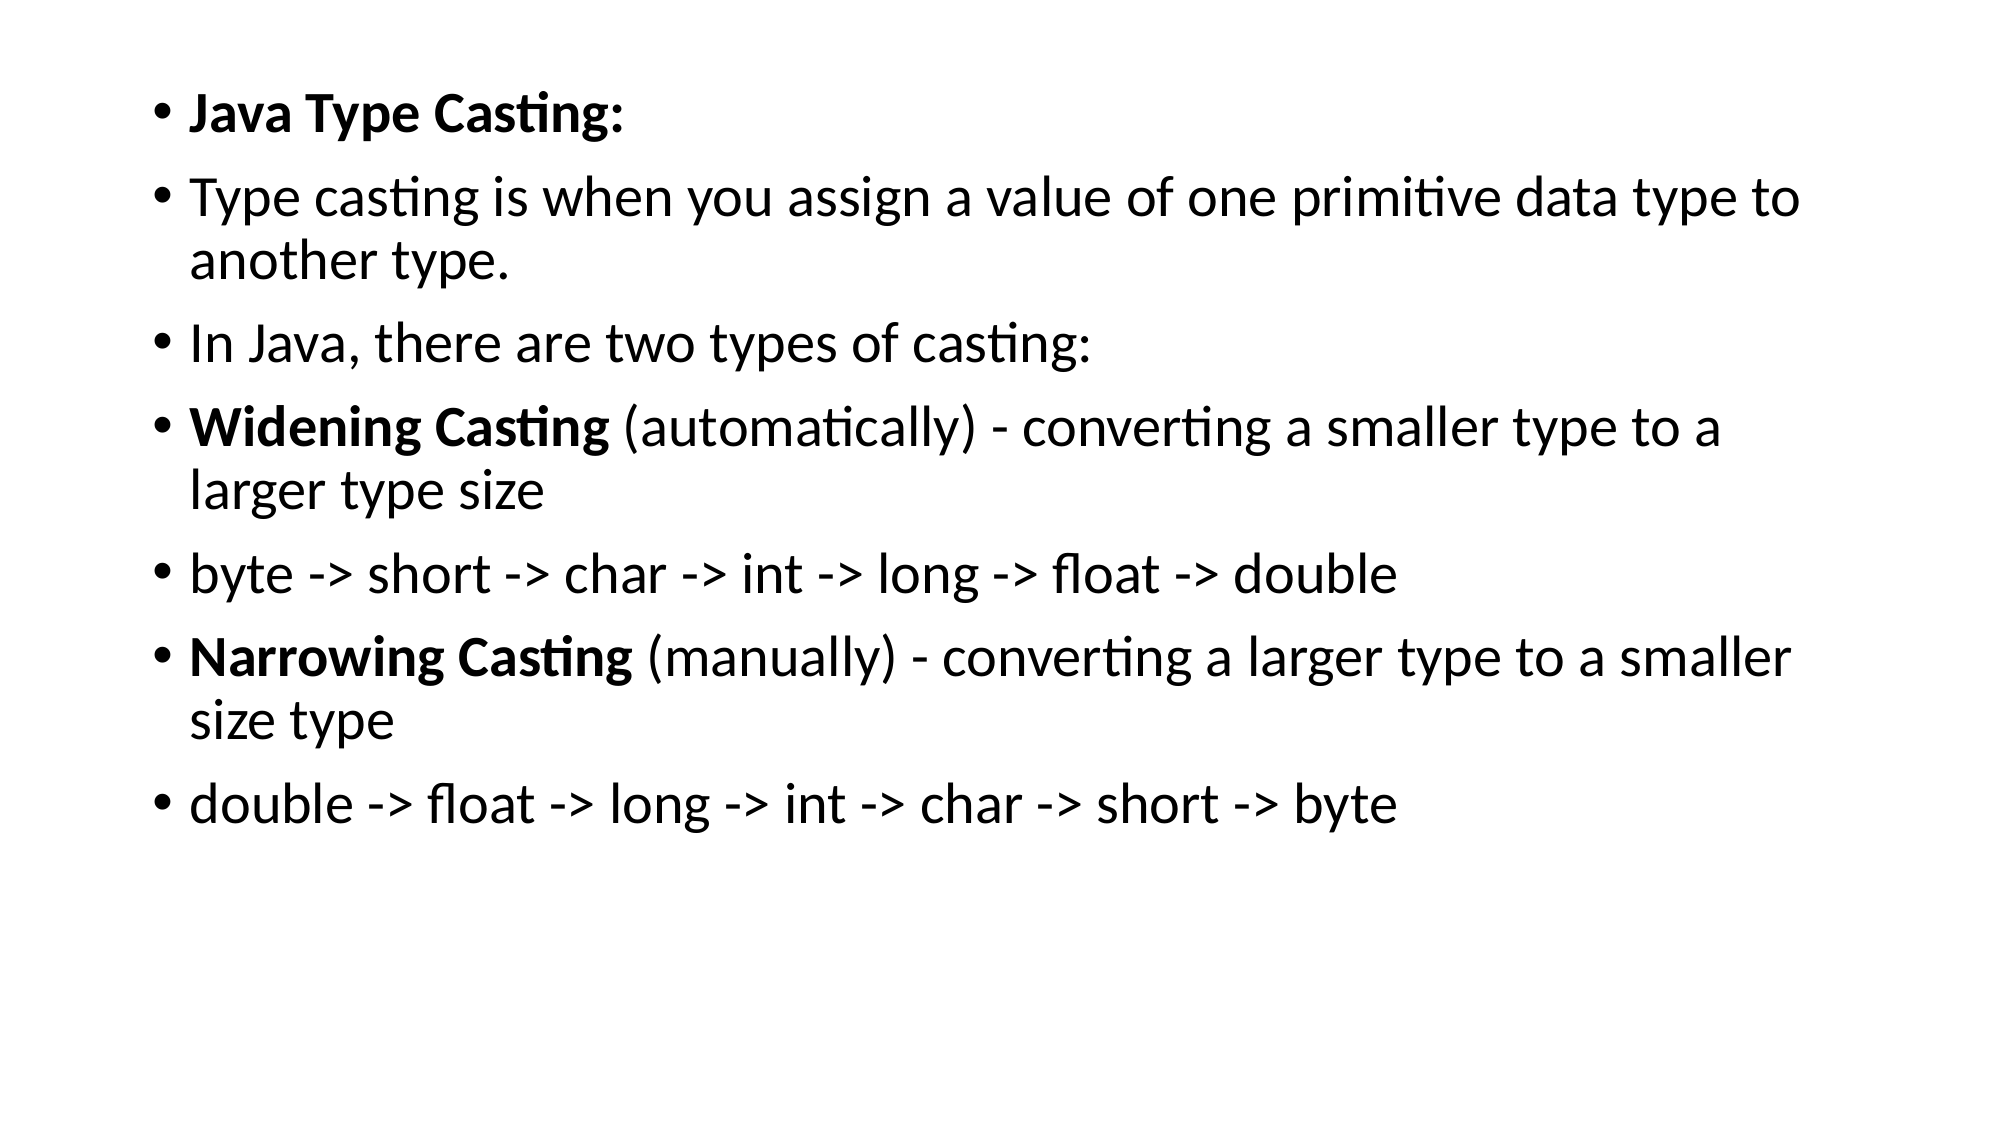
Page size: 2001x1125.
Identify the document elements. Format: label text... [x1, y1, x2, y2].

list Java Type Casting: Type casting is when you assign a value of one primitive data type to another type. In Java, there are two types of casting: Widening Casting (automatically) - converting a smaller type to a larger type size byte -> short -> char -> int -> long -> float -> double Narrowing Casting (manually) - converting a larger type to a smaller size type double -> float -> long -> int -> char -> short -> byte [137, 75, 1863, 1014]
